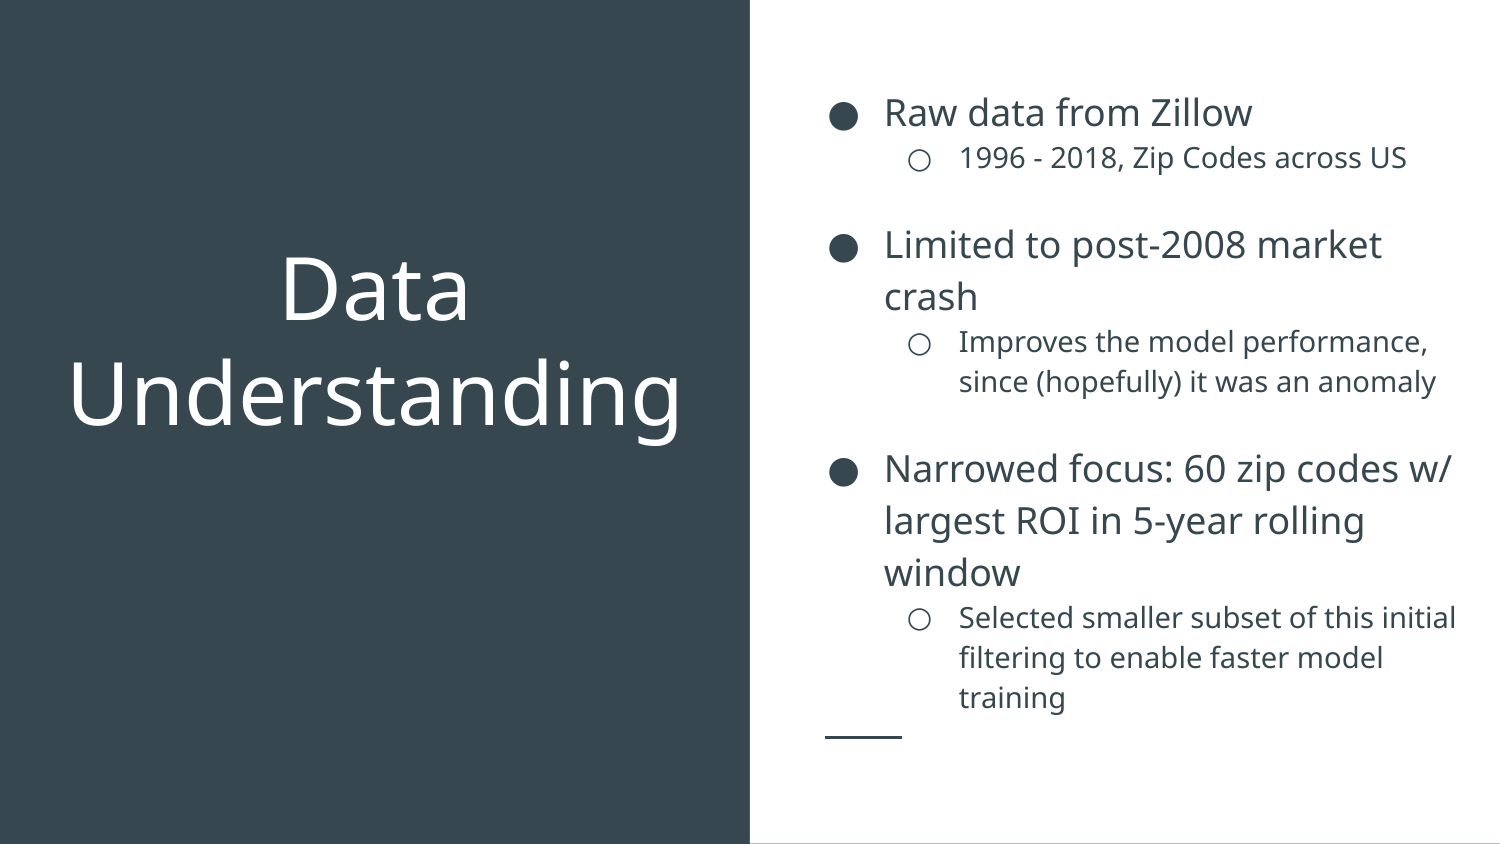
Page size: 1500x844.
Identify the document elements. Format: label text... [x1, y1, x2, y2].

title Data Understanding [43, 177, 708, 458]
list Raw data from Zillow 1996 - 2018, Zip Codes across US Limited to post-2008 market crash Improves the model performance, since (hopefully) it was an anomaly Narrowed focus: 60 zip codes w/ largest ROI in 5-year rolling window Selected smaller subset of this initial filtering to enable faster model training [793, 78, 1488, 725]
